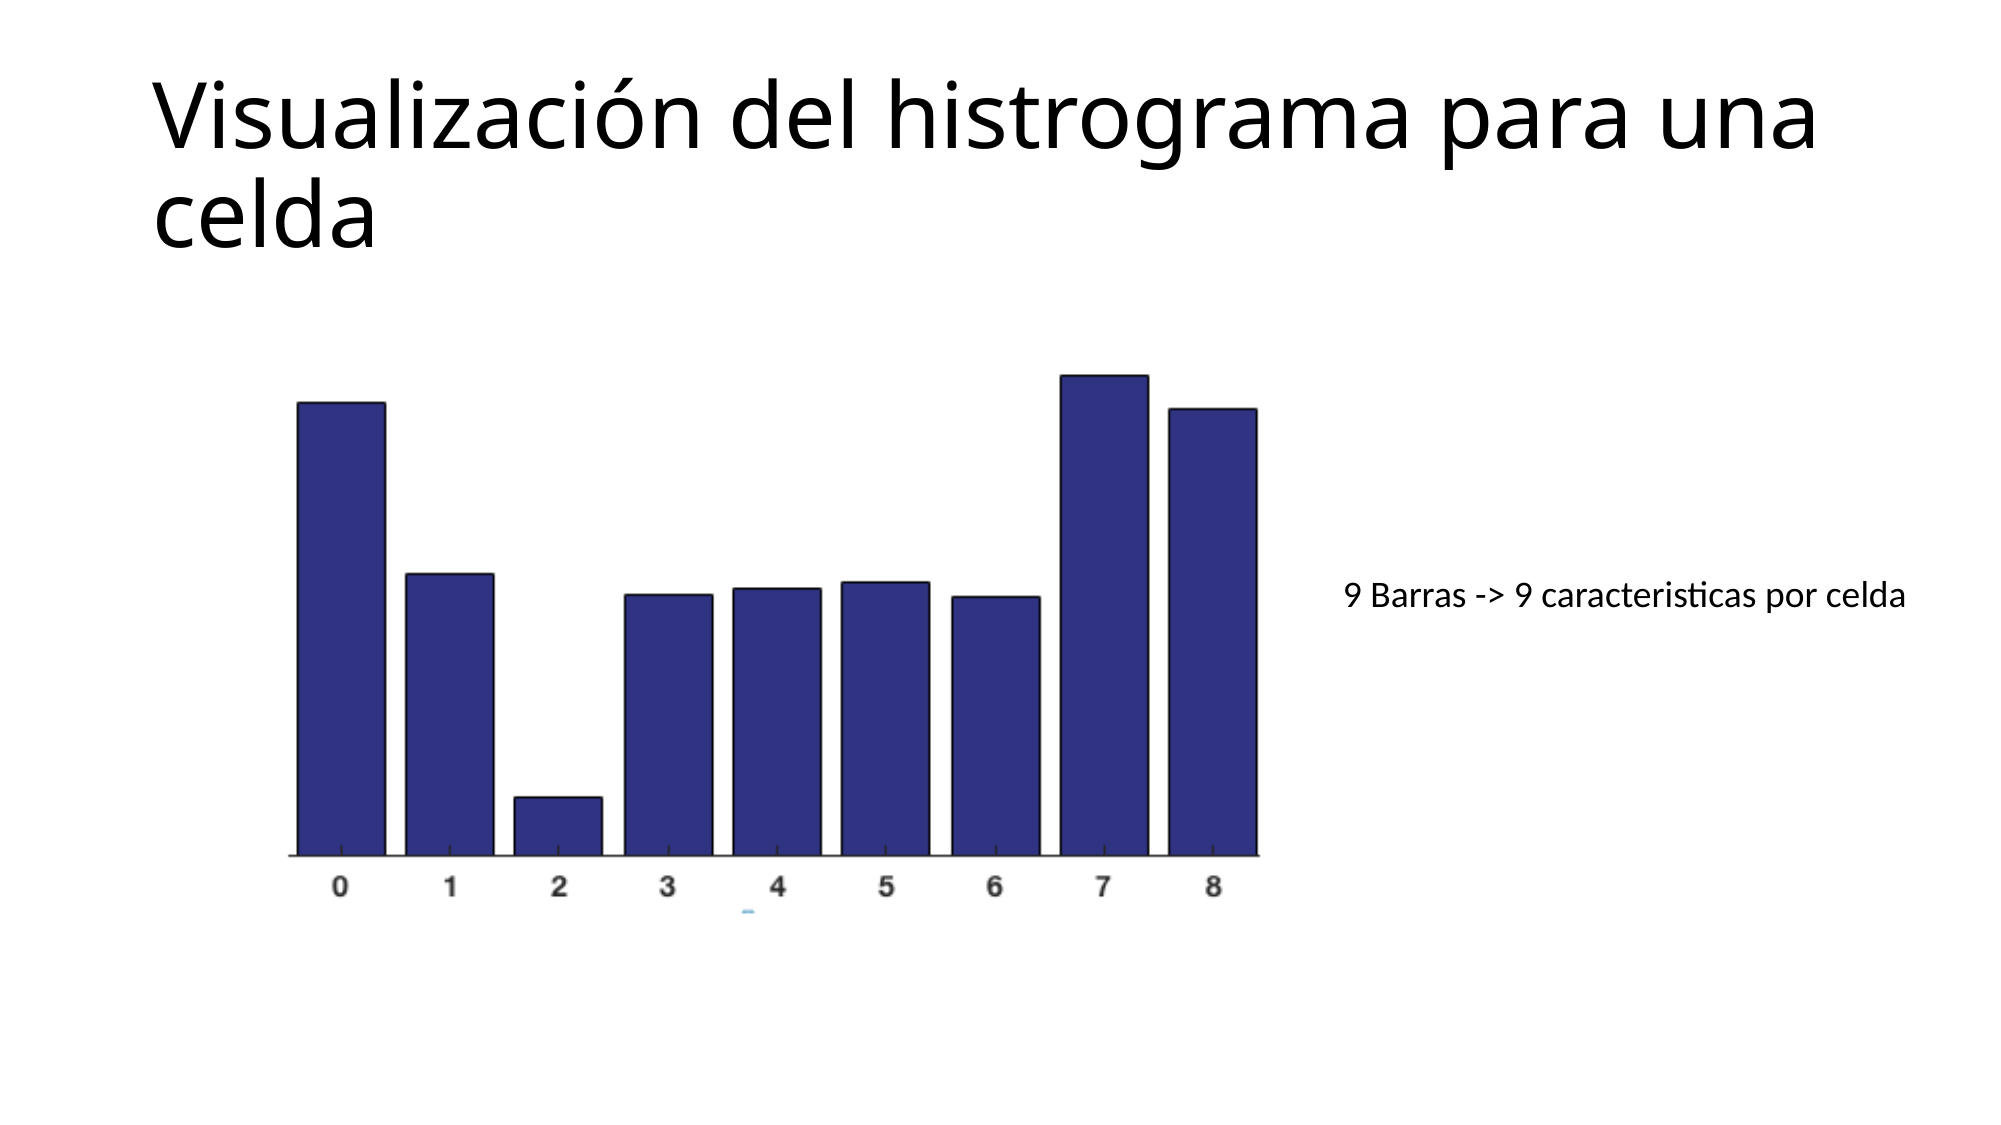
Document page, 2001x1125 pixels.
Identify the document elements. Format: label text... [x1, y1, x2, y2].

text_box 9 Barras -> 9 caracteristicas por celda [1328, 562, 1923, 623]
title Visualización del histrograma para una celda [137, 59, 1863, 278]
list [243, 348, 1325, 943]
